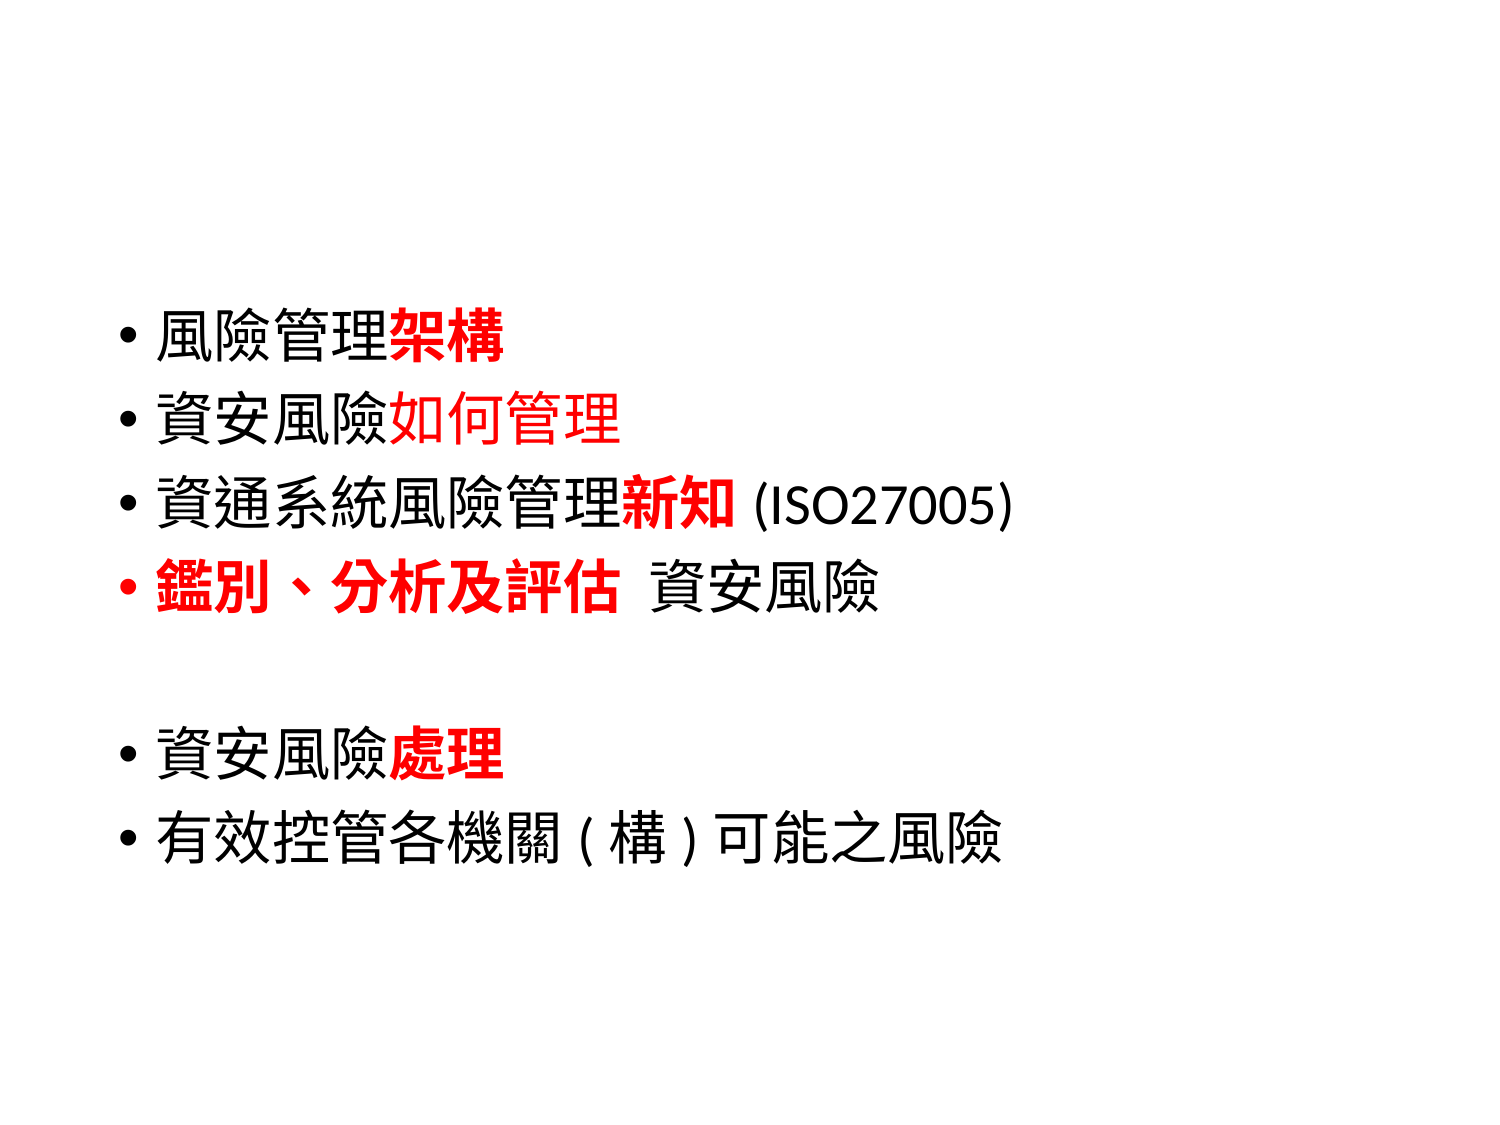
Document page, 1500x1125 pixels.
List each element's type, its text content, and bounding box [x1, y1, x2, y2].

list 風險管理架構 資安風險如何管理 資通系統風險管理新知(ISO27005) 鑑別、分析及評估 資安風險 資安風險處理 有效控管各機關(構)可能之風險 [103, 299, 1397, 1014]
